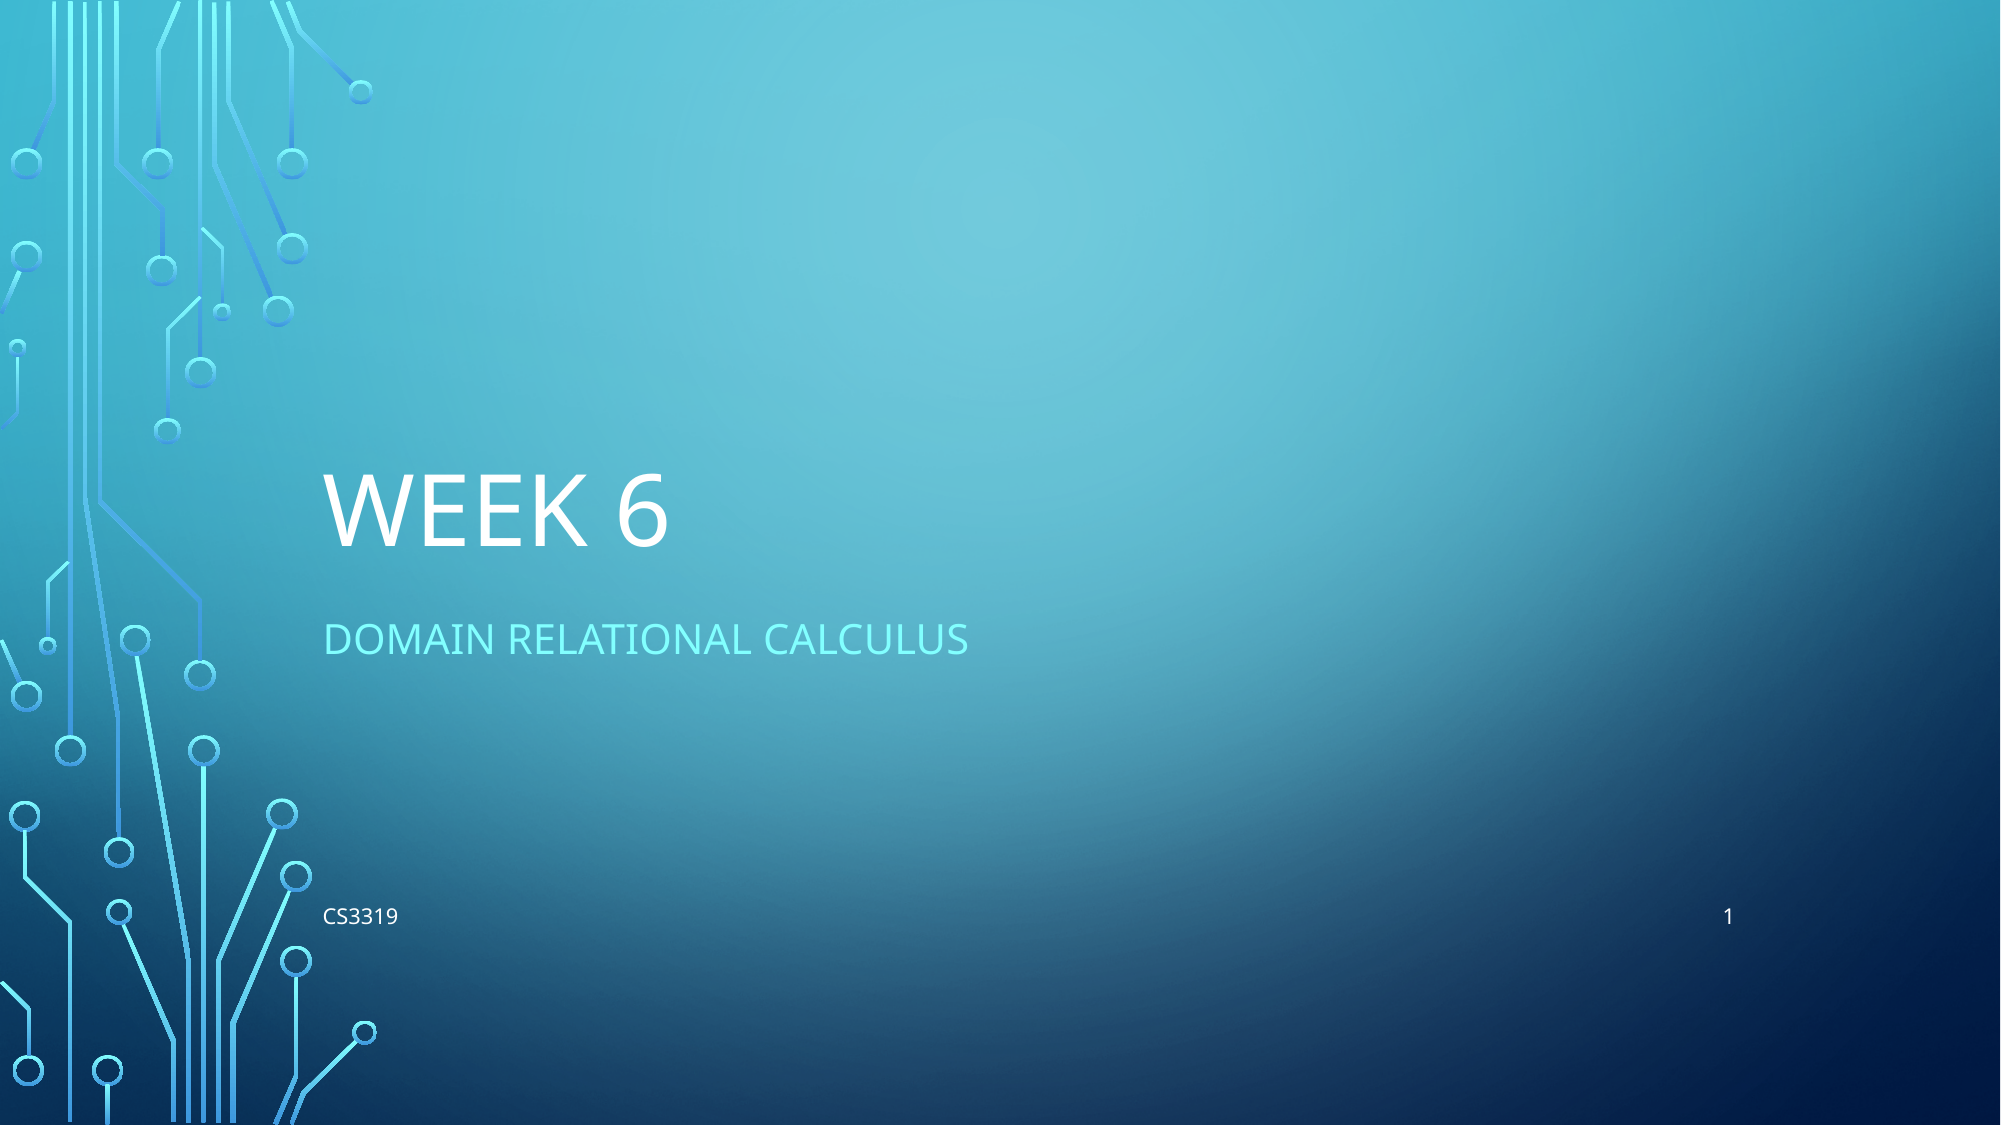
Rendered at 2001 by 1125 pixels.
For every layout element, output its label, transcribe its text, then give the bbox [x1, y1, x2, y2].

subtitle Domain relational Calculus [307, 595, 1750, 868]
slide_number 1 [1623, 887, 1750, 948]
footer CS3319 [307, 887, 1149, 948]
title Week 6 [307, 184, 1750, 576]
